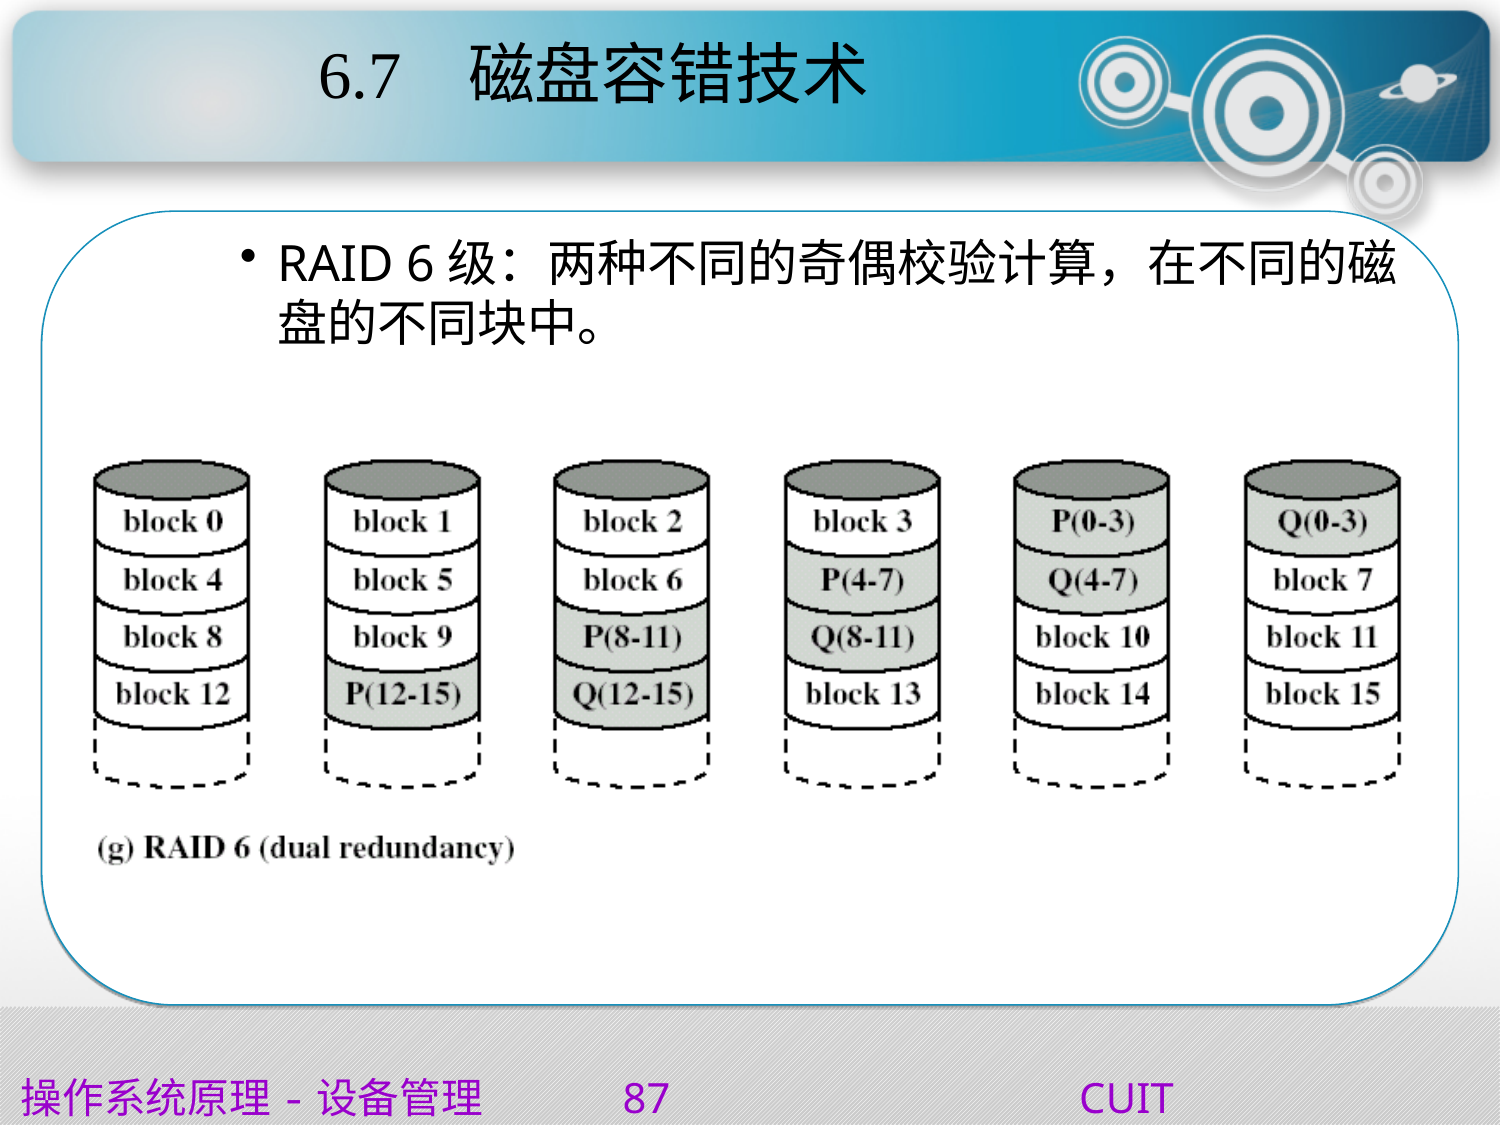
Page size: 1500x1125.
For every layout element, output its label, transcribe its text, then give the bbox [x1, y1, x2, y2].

title 6.7 磁盘容错技术 [75, 24, 1128, 212]
picture [0, 0, 1500, 1006]
list RAID 6级：两种不同的奇偶校验计算，在不同的磁盘的不同块中。 [75, 224, 1425, 1005]
picture [85, 446, 1415, 874]
